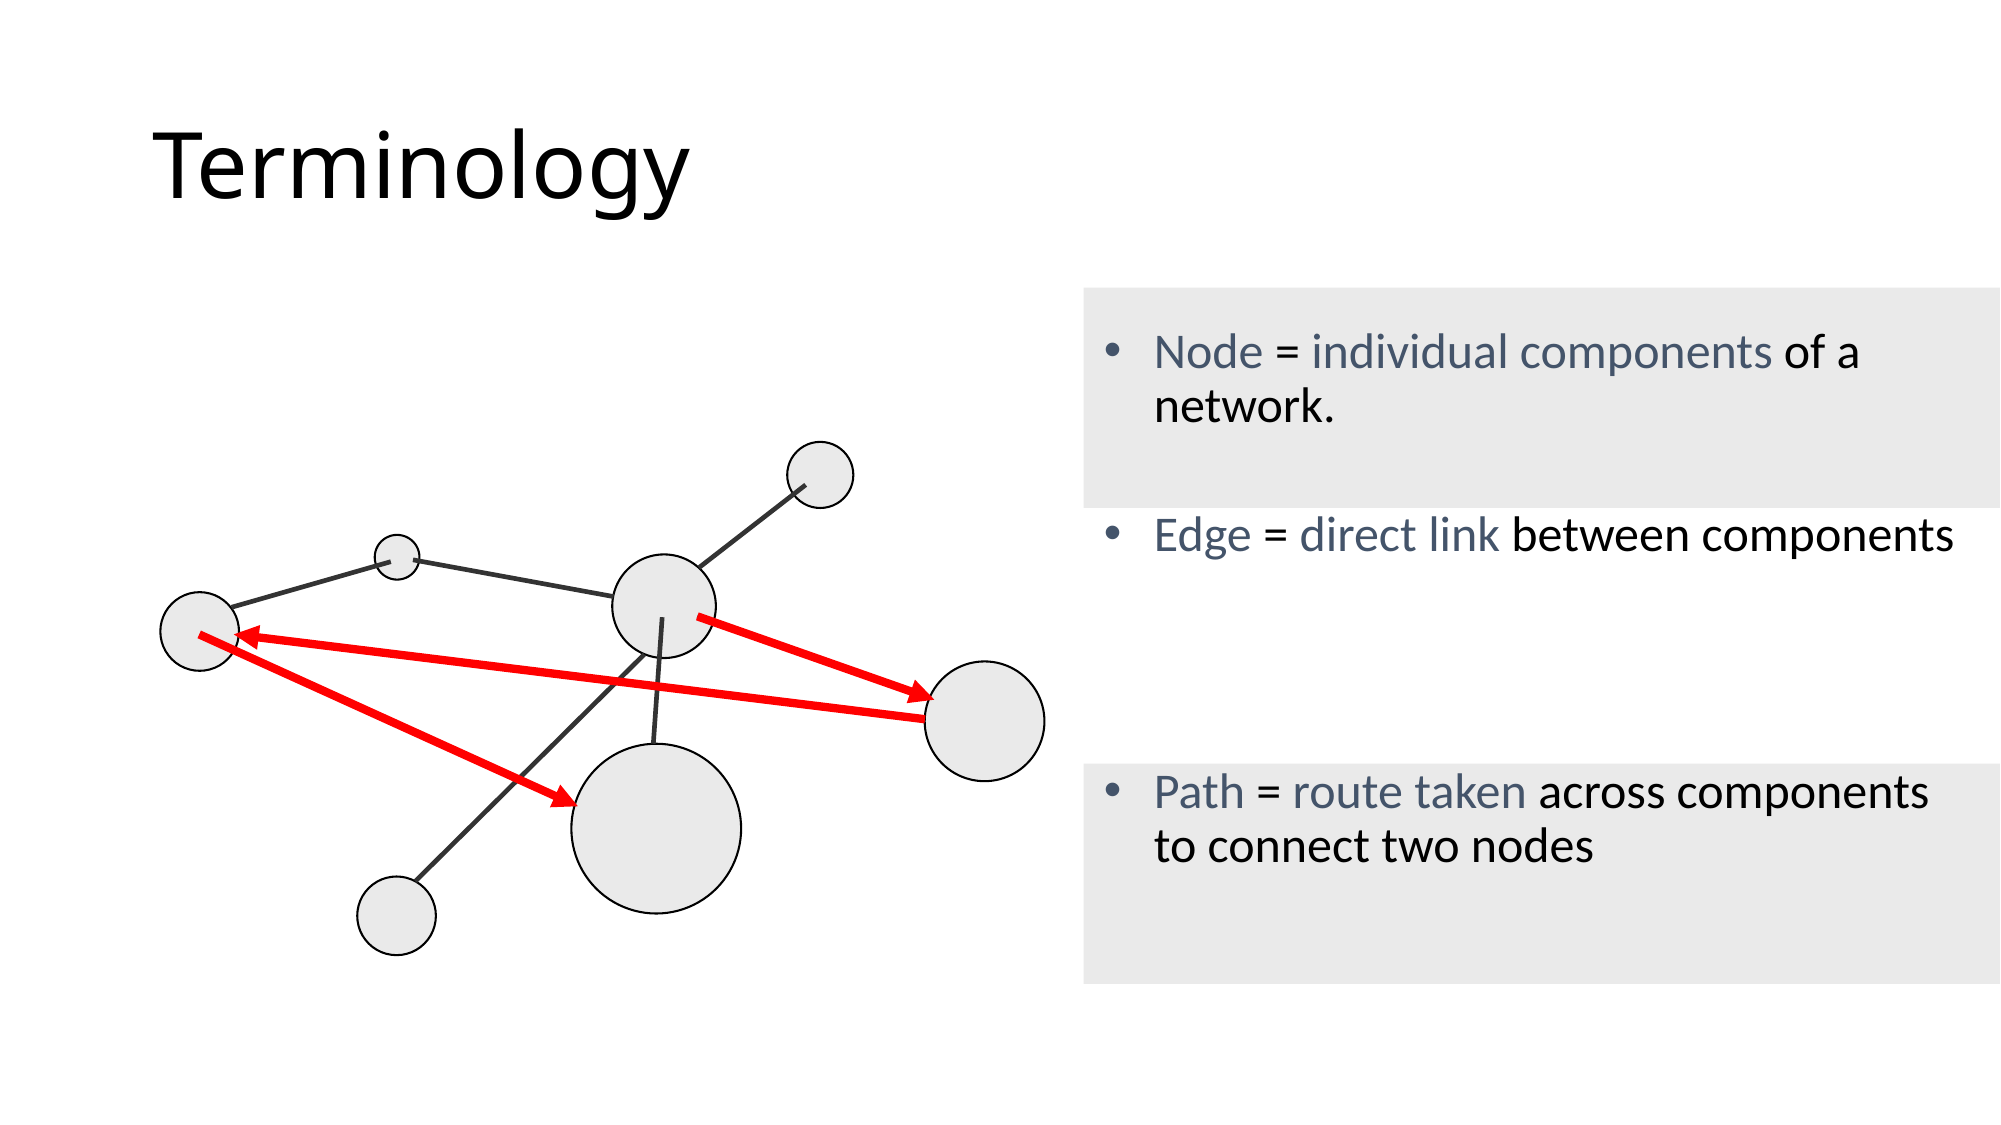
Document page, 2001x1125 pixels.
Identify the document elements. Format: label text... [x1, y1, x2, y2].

text_box [1083, 763, 2000, 984]
text_box [160, 592, 239, 671]
text_box [787, 441, 854, 508]
text_box [697, 616, 935, 702]
title Terminology [137, 59, 1863, 278]
text_box Node = individual components of a network. Edge = direct link between components Path = route taken across components to connect two nodes [1089, 317, 1978, 963]
text_box [924, 661, 1045, 782]
text_box [612, 554, 716, 659]
text_box [357, 876, 436, 956]
text_box [571, 743, 742, 914]
text_box [1083, 287, 2000, 508]
text_box [233, 629, 925, 720]
text_box [374, 534, 420, 580]
text_box [199, 634, 578, 807]
